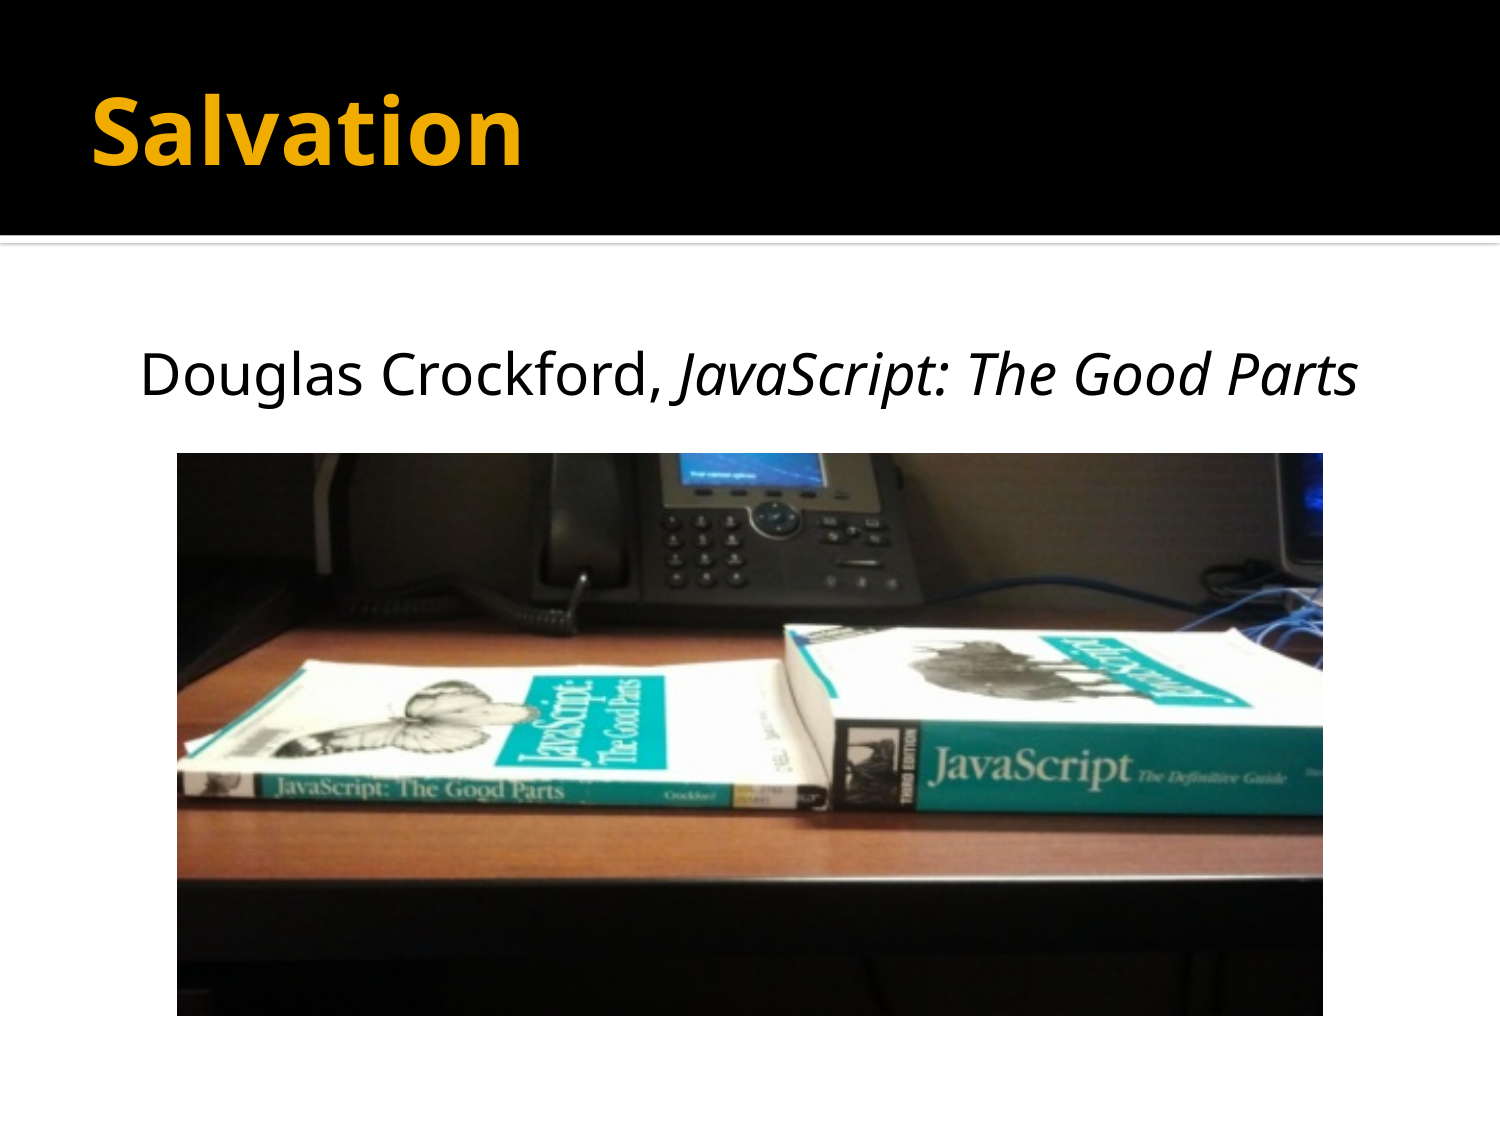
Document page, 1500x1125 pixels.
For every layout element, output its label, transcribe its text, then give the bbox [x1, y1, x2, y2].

title Salvation [75, 25, 1425, 231]
text_box Douglas Crockford, JavaScript: The Good Parts [124, 329, 1376, 415]
picture [177, 453, 1323, 1016]
